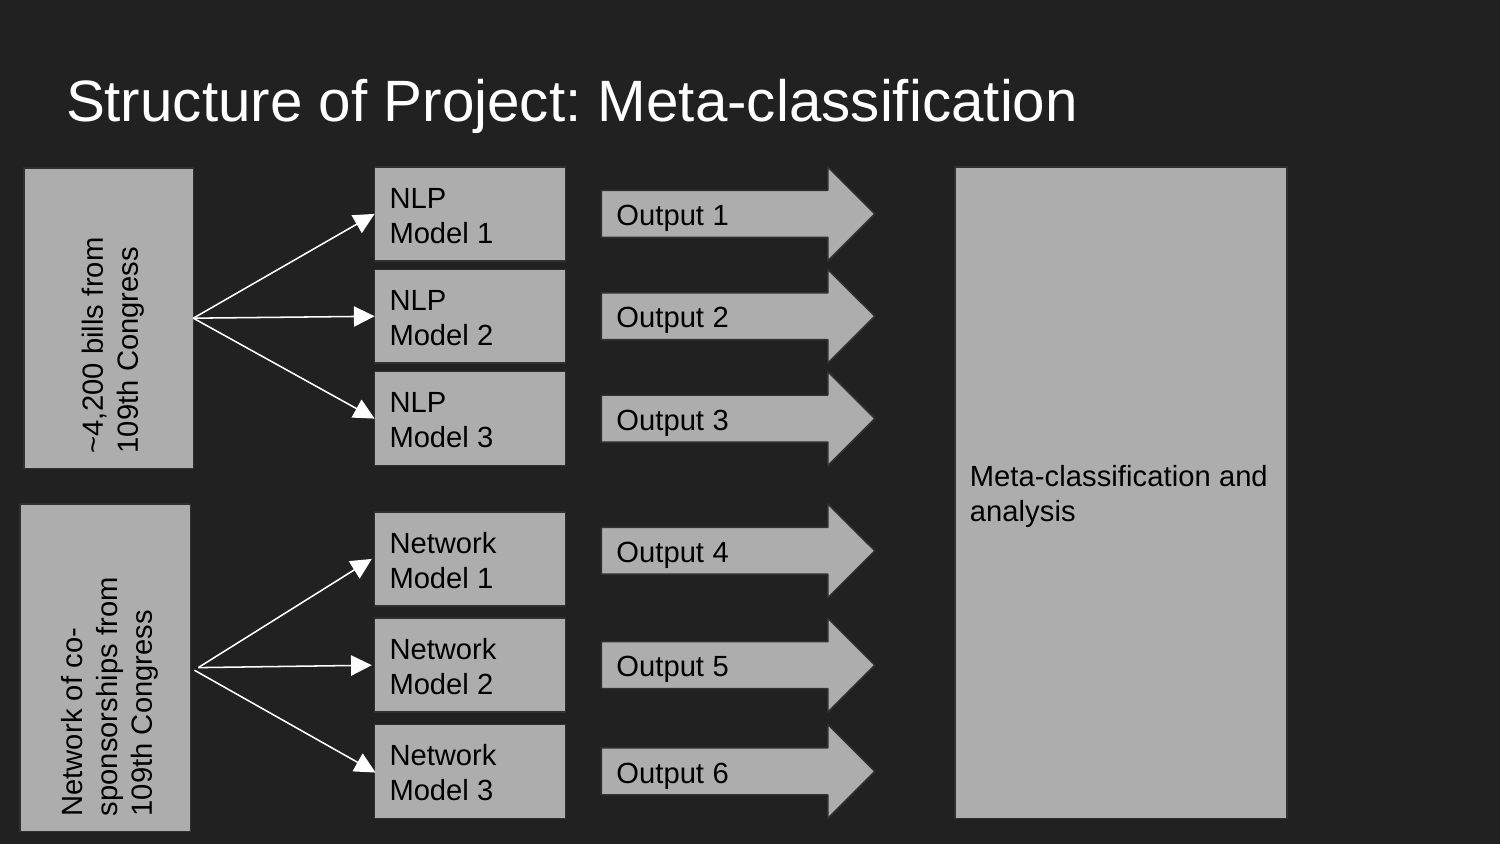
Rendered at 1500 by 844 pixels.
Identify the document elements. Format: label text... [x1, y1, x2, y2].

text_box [197, 664, 372, 668]
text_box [193, 317, 375, 419]
text_box Meta-classification and analysis [955, 166, 1287, 819]
title Structure of Project: Meta-classification [51, 48, 1449, 142]
text_box Network of co-sponsorships from 109th Congress [19, 503, 191, 832]
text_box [197, 558, 372, 664]
text_box Output 4 [601, 503, 875, 598]
text_box NLP Model 1 [374, 166, 566, 261]
text_box Output 6 [601, 724, 875, 819]
text_box ~4,200 bills from 109th Congress [24, 168, 194, 469]
text_box Network Model 1 [374, 512, 566, 606]
text_box Output 3 [601, 371, 875, 466]
text_box NLP Model 2 [379, 269, 566, 364]
text_box Output 2 [601, 269, 875, 364]
text_box Network Model 2 [376, 618, 566, 713]
text_box Output 1 [601, 166, 875, 261]
text_box Network Model 3 [374, 724, 566, 819]
text_box NLP Model 3 [374, 371, 566, 466]
text_box Output 5 [601, 618, 875, 713]
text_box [194, 670, 376, 773]
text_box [193, 213, 375, 315]
